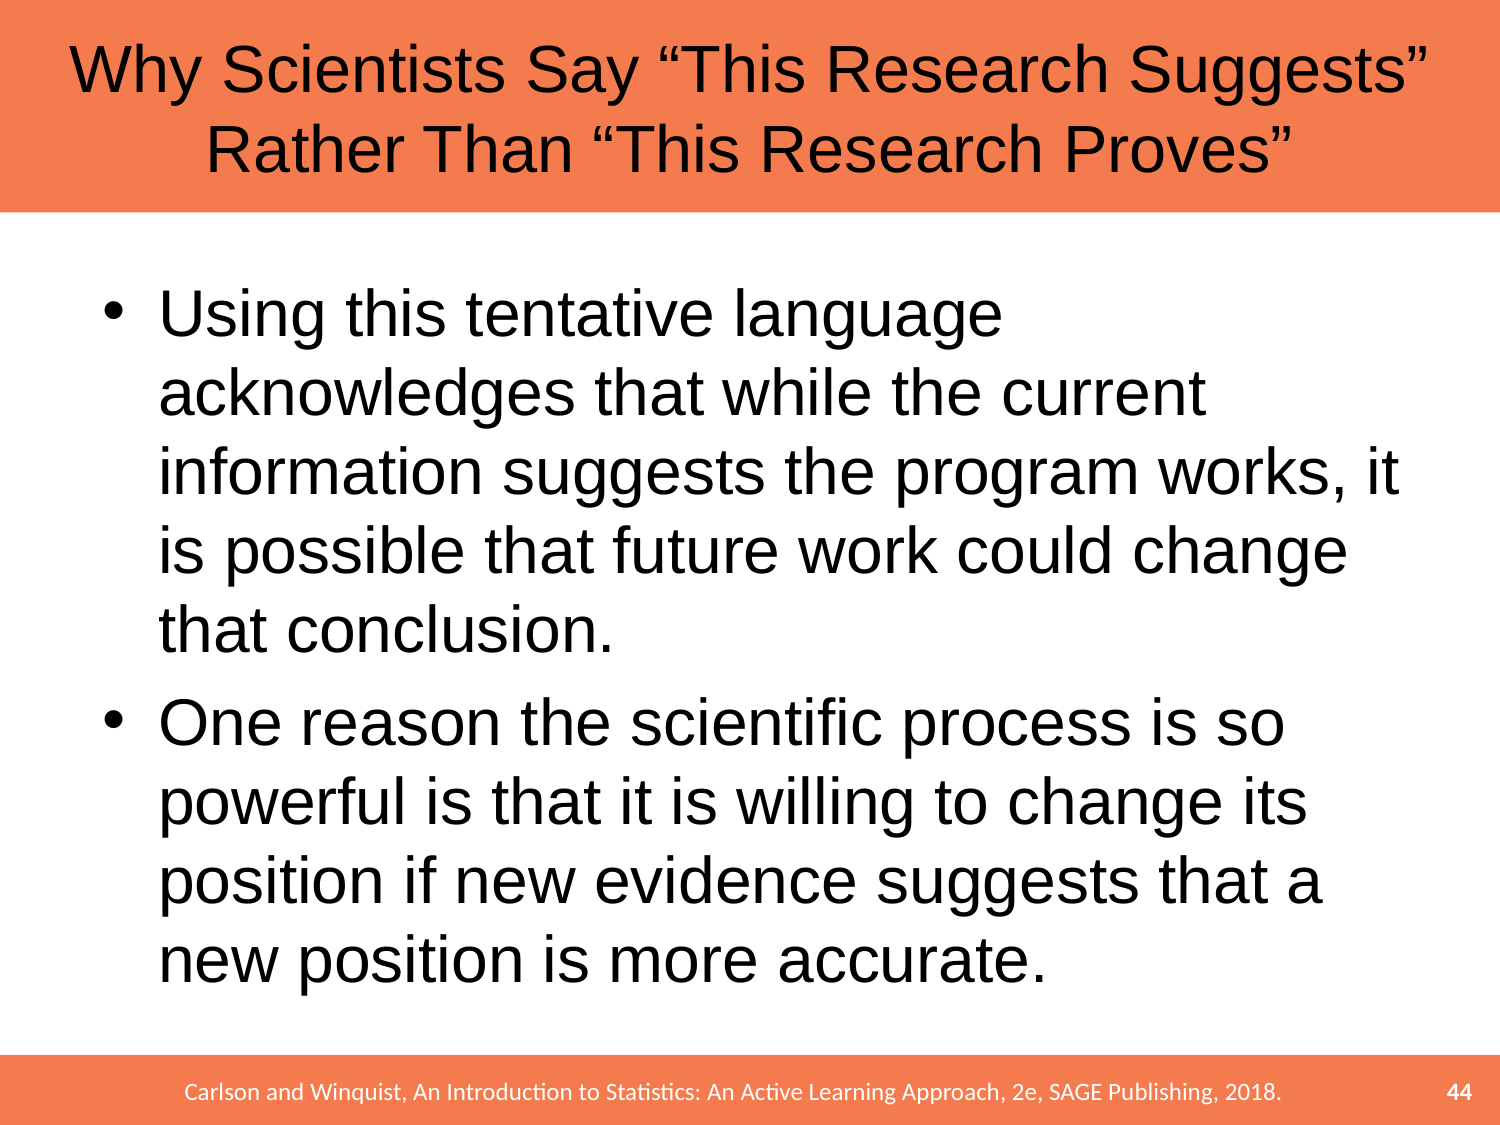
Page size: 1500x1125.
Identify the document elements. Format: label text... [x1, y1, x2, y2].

title Why Scientists Say “This Research Suggests” Rather Than “This Research Proves” [12, 18, 1488, 194]
footer Carlson and Winquist, An Introduction to Statistics: An Active Learning Approach, 2e, SAGE Publishing, 2018. [150, 1060, 1325, 1121]
slide_number 44 [1387, 1060, 1488, 1120]
list Using this tentative language acknowledges that while the current information suggests the program works, it is possible that future work could change that conclusion. One reason the scientific process is so powerful is that it is willing to change its position if new evidence suggests that a new position is more accurate. [87, 262, 1425, 1005]
